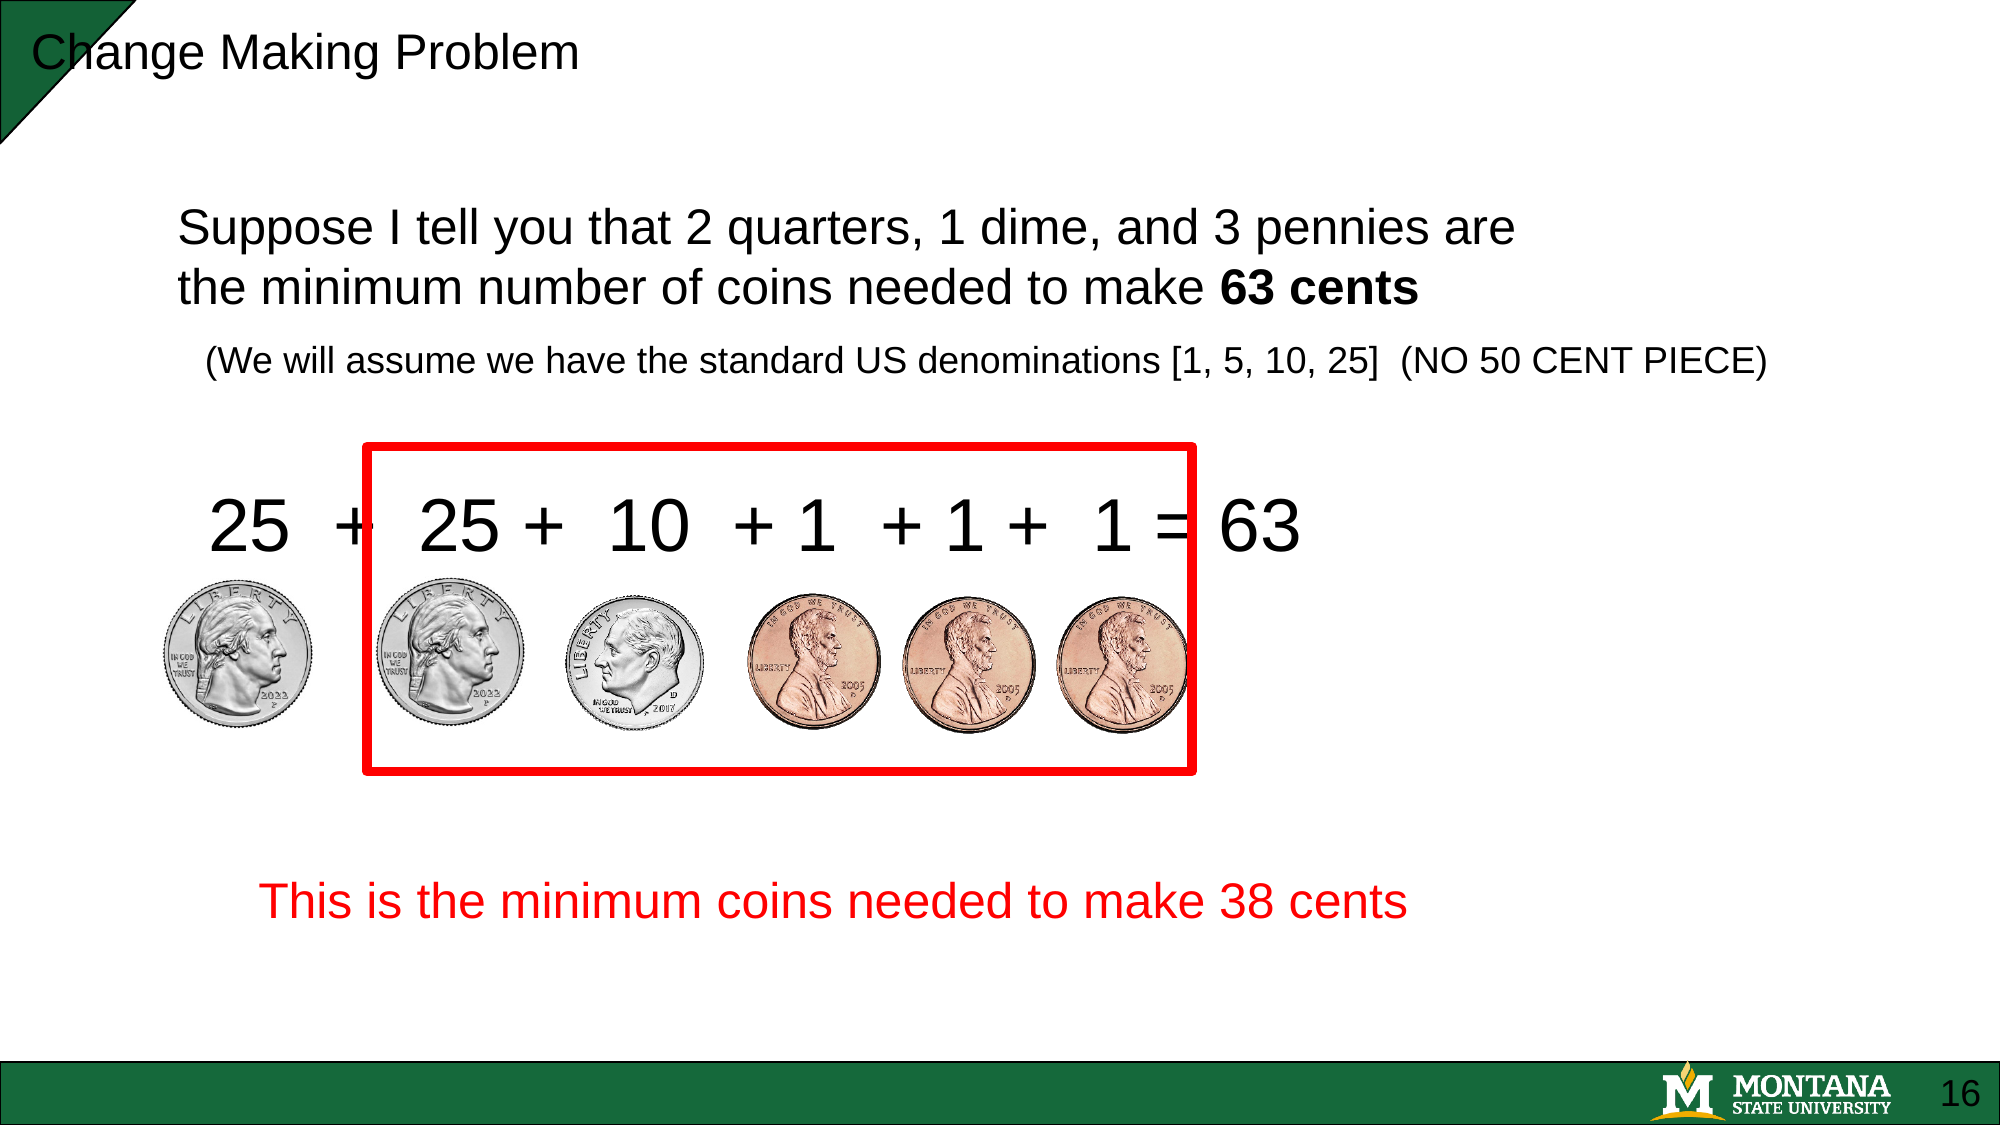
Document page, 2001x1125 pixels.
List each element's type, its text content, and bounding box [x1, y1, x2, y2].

picture [1054, 595, 1193, 735]
text_box Suppose I tell you that 2 quarters, 1 dime, and 3 pennies are the minimum number of coins needed to make 63 cents [162, 187, 1613, 323]
text_box 25 + 25 + 10 + 1 + 1 + 1 = 63 [193, 468, 365, 574]
text_box Change Making Problem [16, 12, 596, 88]
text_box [0, 1060, 1647, 1125]
text_box 25 + 25 + 10 + 1 + 1 + 1 = 63 [1194, 468, 1319, 574]
picture [899, 595, 1038, 735]
picture [162, 577, 313, 729]
picture [374, 575, 526, 727]
text_box (We will assume we have the standard US denominations [1, 5, 10, 25] (NO 50 CENT PIECE) [190, 328, 1785, 389]
picture [565, 595, 704, 732]
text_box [1892, 1060, 2000, 1125]
picture [745, 591, 884, 732]
picture [1649, 1060, 1892, 1122]
text_box This is the minimum coins needed to make 38 cents [243, 860, 1424, 936]
text_box [365, 444, 1194, 774]
